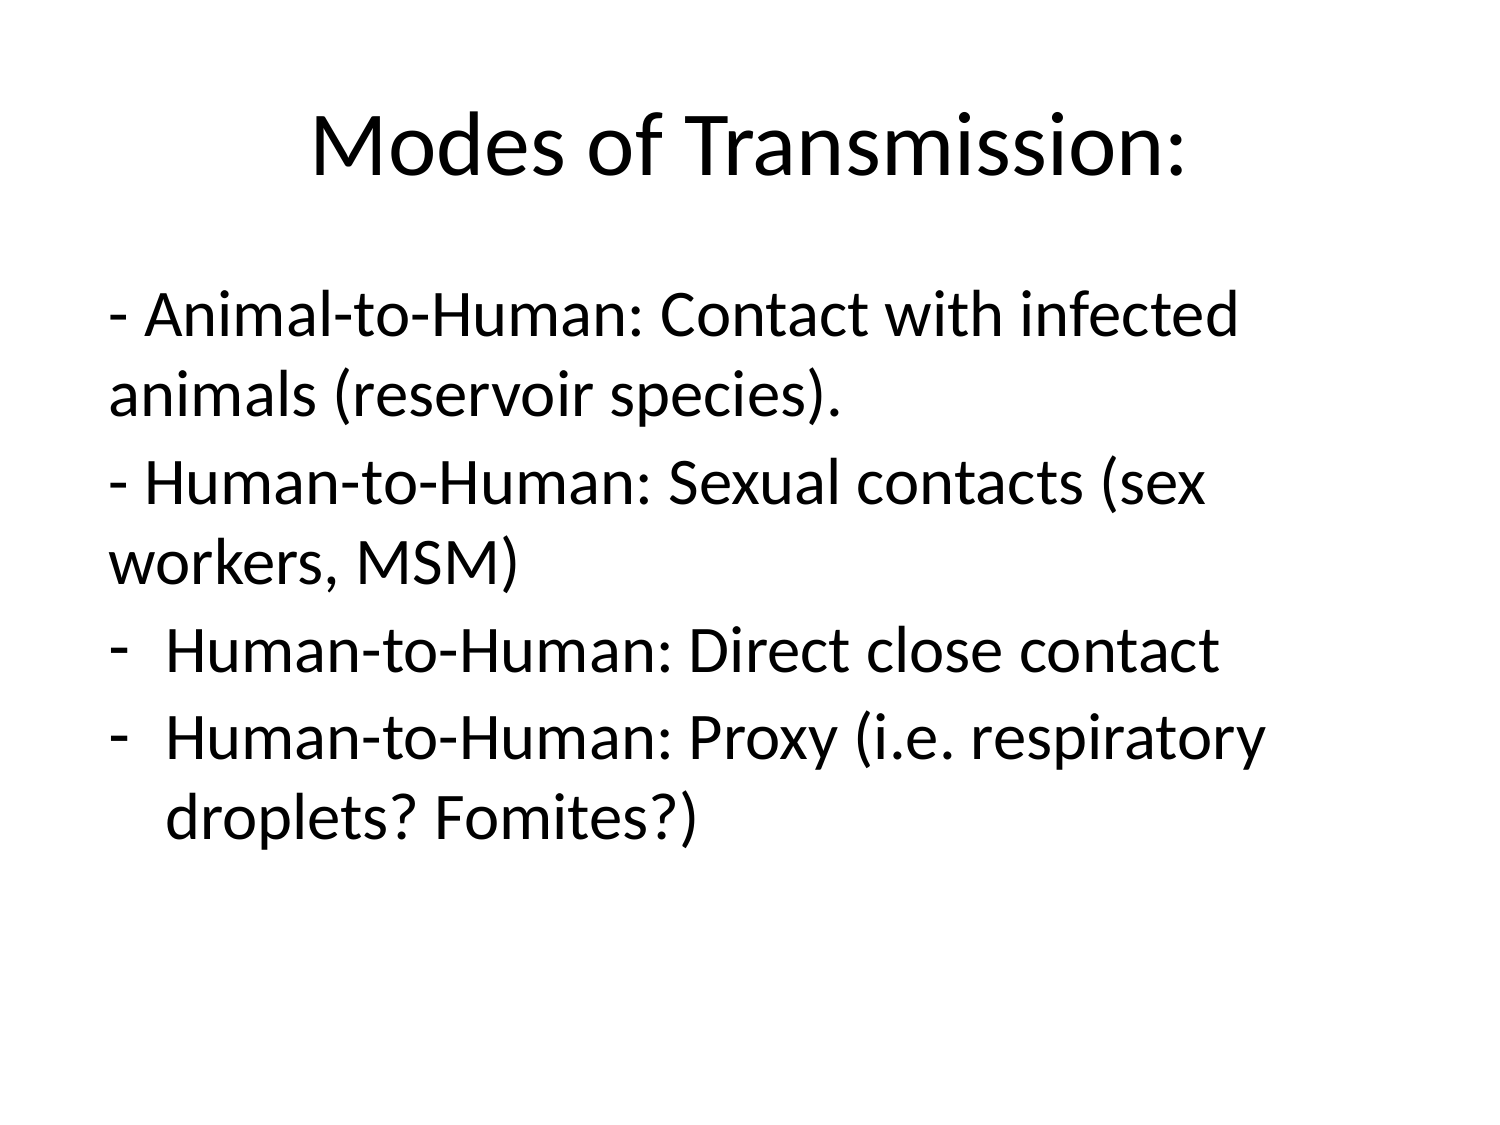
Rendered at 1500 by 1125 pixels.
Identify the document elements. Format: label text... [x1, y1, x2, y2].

title Modes of Transmission: [75, 45, 1425, 233]
list - Animal-to-Human: Contact with infected animals (reservoir species). - Human-to-Human: Sexual contacts (sex workers, MSM) Human-to-Human: Direct close contact Human-to-Human: Proxy (i.e. respiratory droplets? Fomites?) [75, 262, 1425, 1005]
